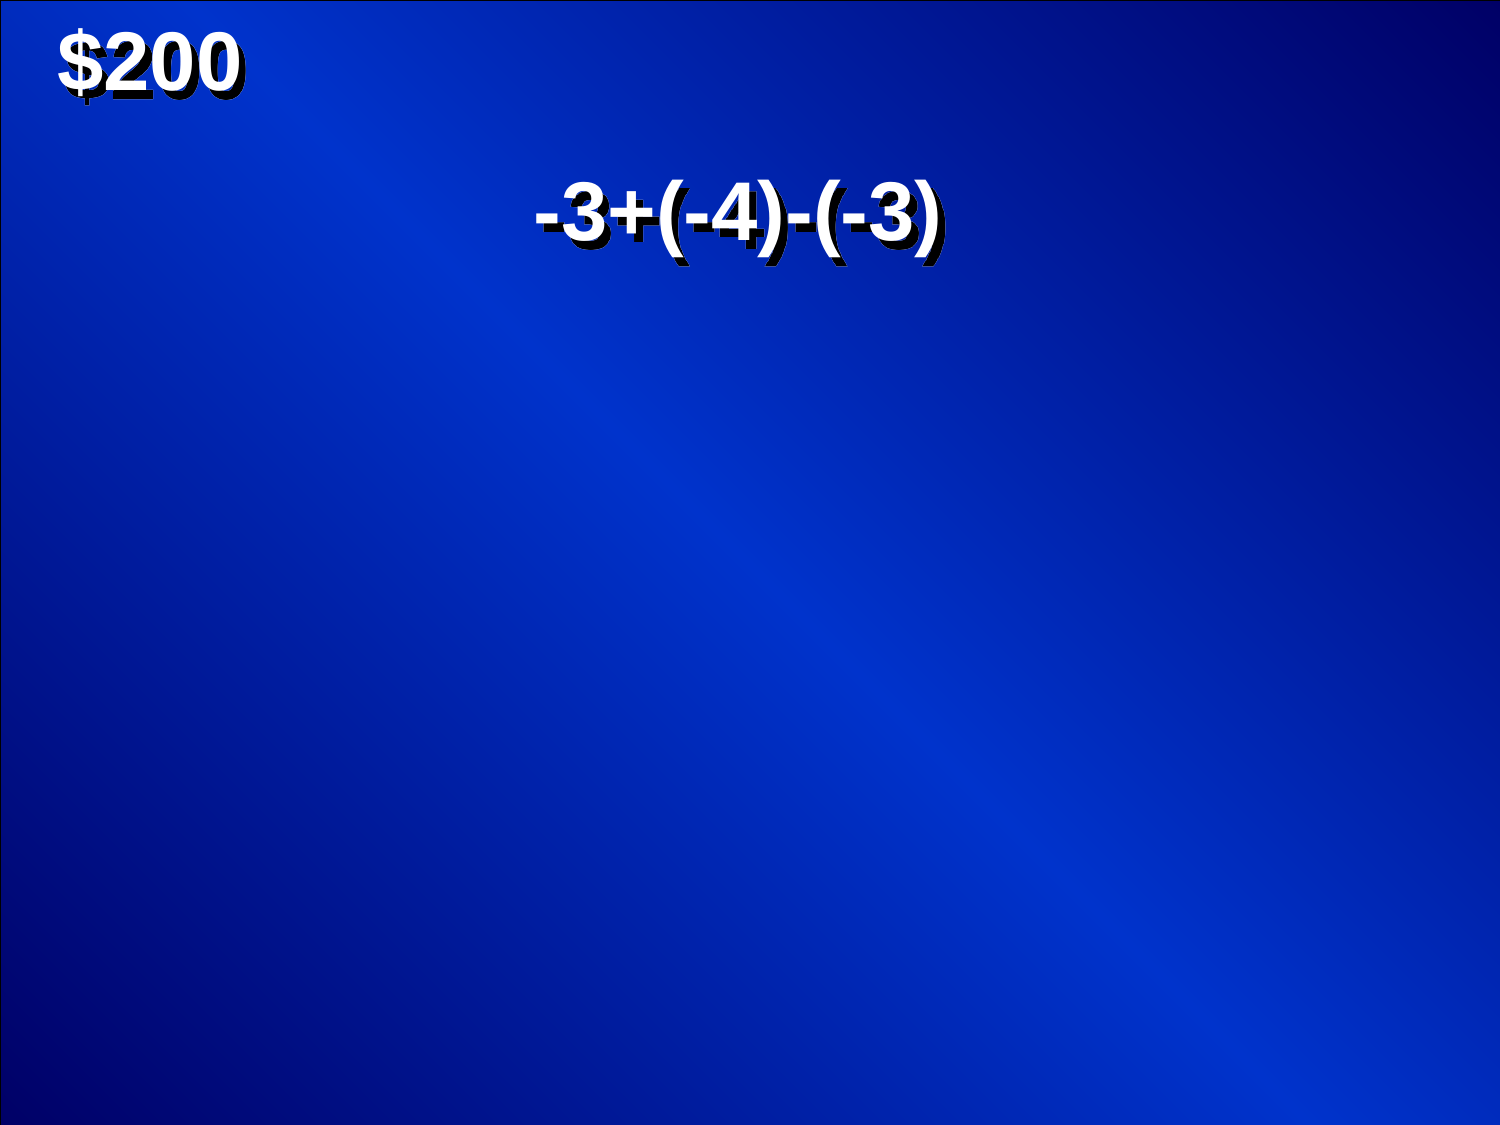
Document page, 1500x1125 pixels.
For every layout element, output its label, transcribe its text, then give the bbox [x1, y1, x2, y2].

text_box -3+(-4)-(-3) [62, 149, 1438, 265]
text_box $200 [0, 0, 300, 115]
text_box [0, 0, 1500, 1125]
